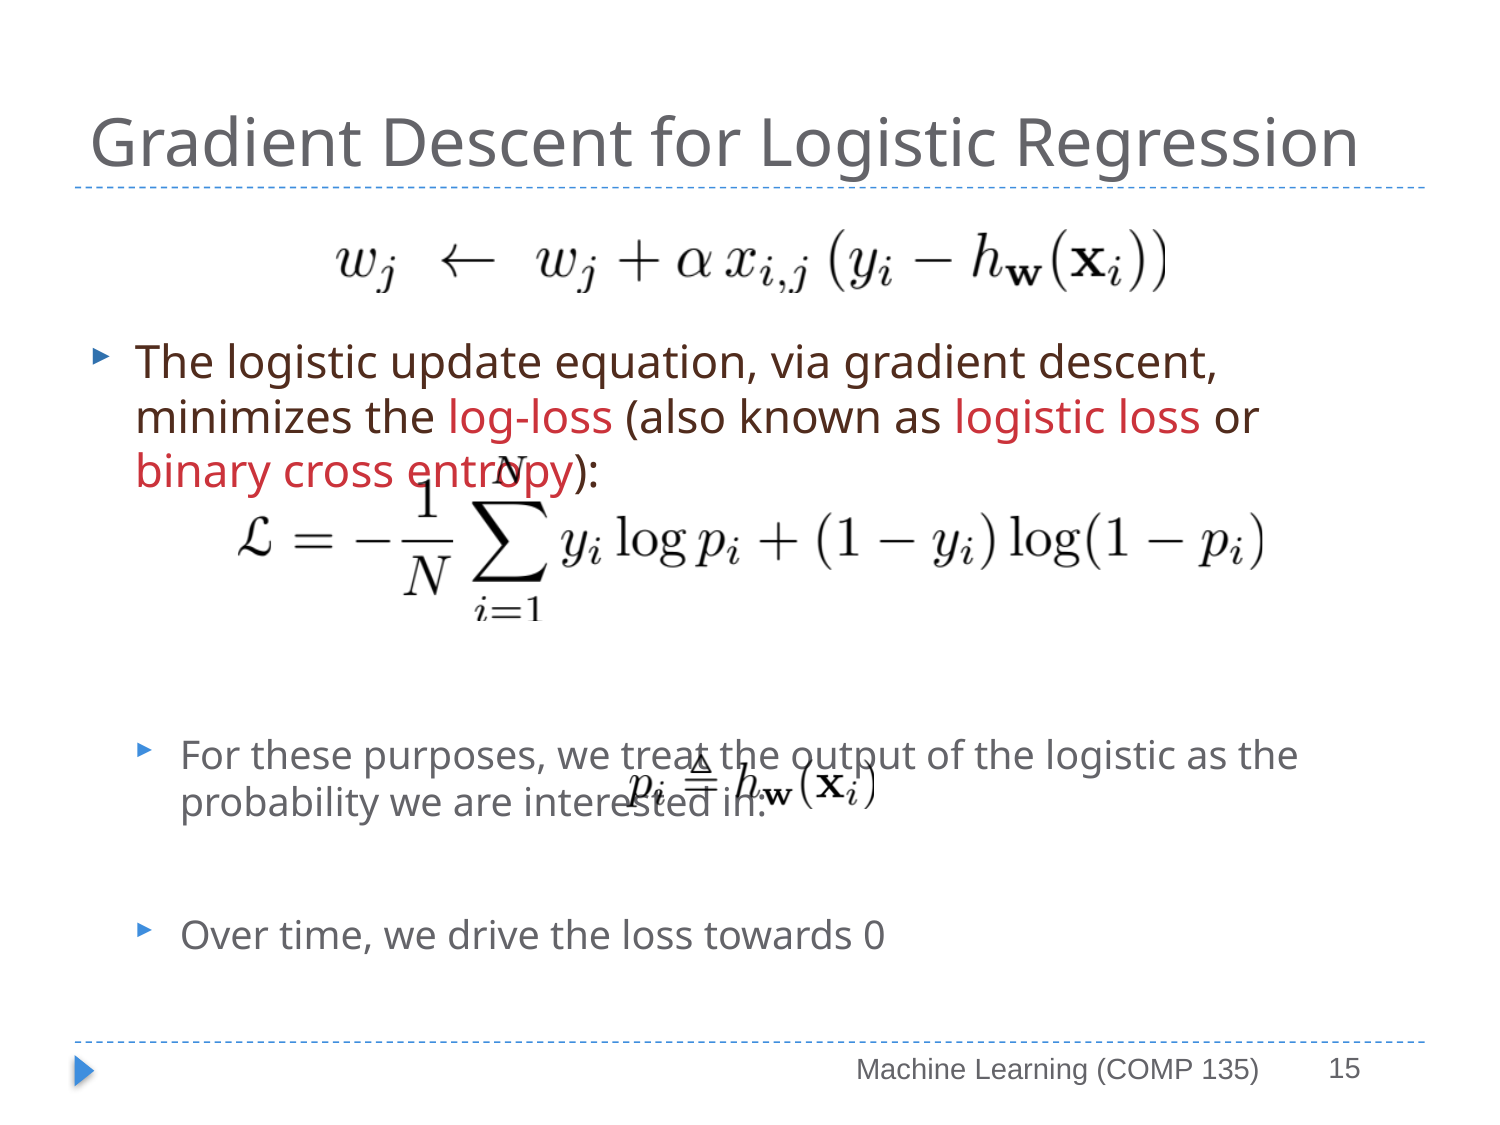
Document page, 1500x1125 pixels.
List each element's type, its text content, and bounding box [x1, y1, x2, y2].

slide_number 15 [1212, 1042, 1376, 1103]
footer Machine Learning (COMP 135) [575, 1042, 1212, 1103]
picture [237, 456, 1263, 622]
title Gradient Descent for Logistic Regression [75, 24, 1425, 188]
list The logistic update equation, via gradient descent, minimizes the log-loss (also known as logistic loss or binary cross entropy): For these purposes, we treat the output of the logistic as the probability we are interested in: Over time, we drive the loss towards 0 [75, 324, 1425, 1010]
picture [334, 229, 1166, 293]
picture [625, 752, 875, 809]
